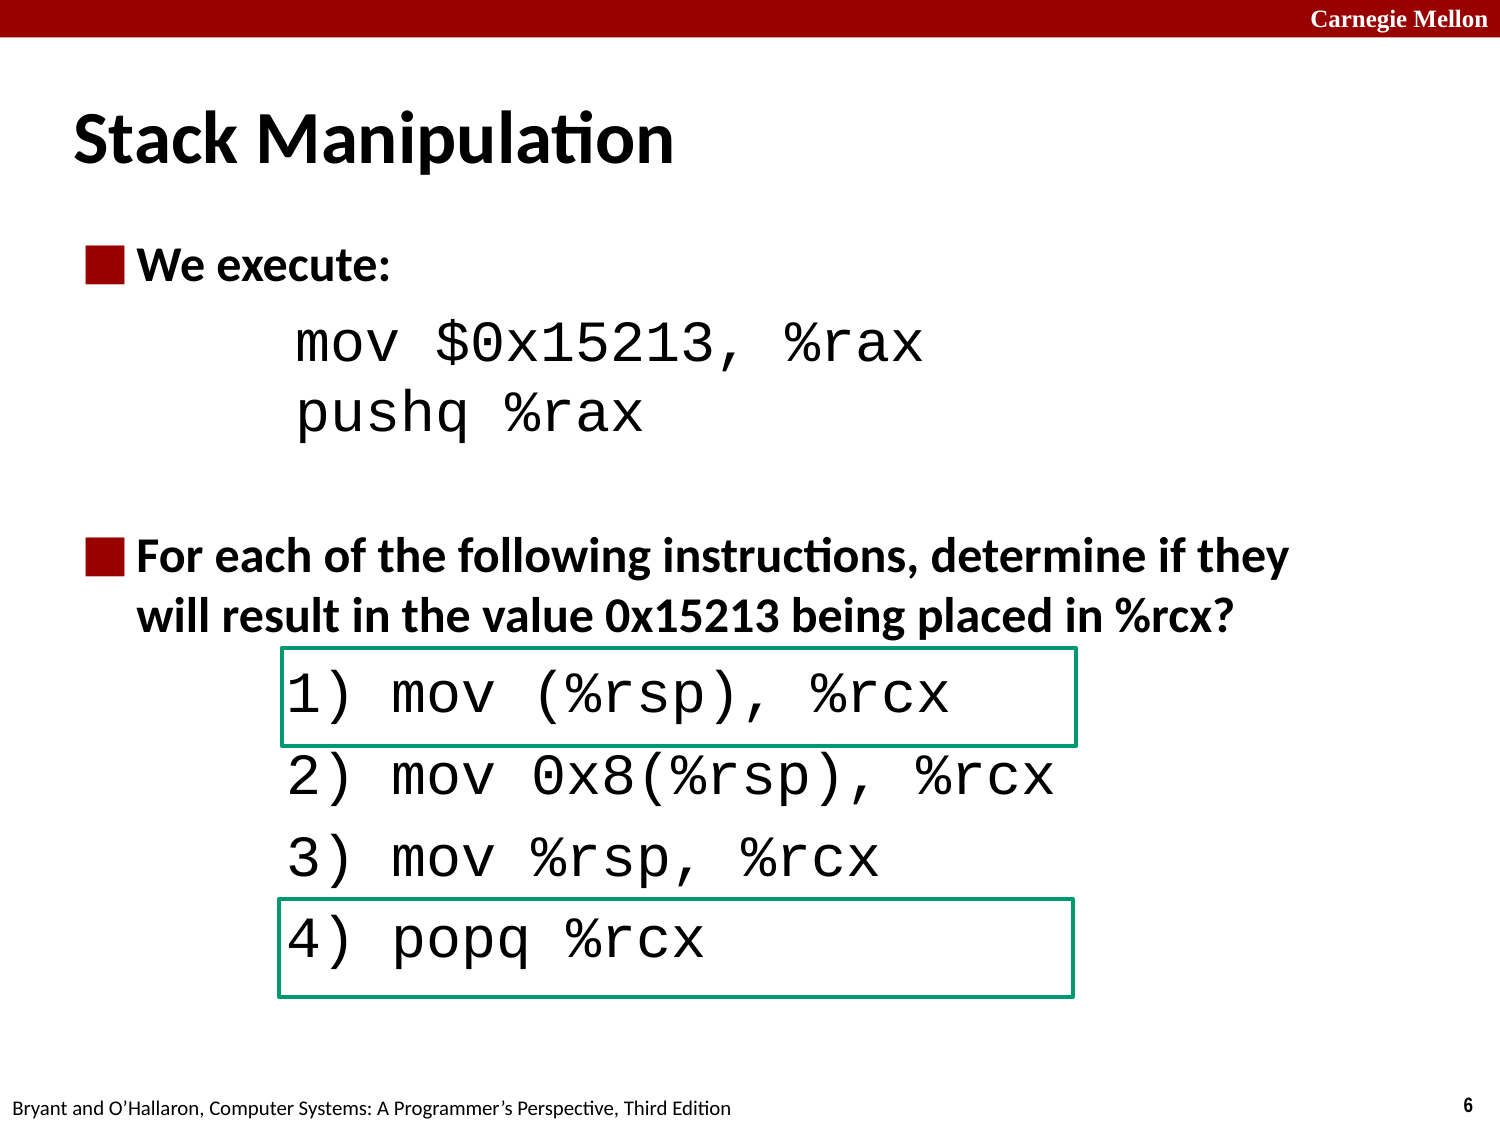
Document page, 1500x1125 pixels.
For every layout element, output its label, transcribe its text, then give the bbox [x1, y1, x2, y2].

text_box [281, 648, 1076, 746]
text_box [278, 898, 1073, 997]
list We execute: mov $0x15213, %rax pushq %rax For each of the following instructions, determine if they will result in the value 0x15213 being placed in %rcx? 1) mov (%rsp), %rcx 2) mov 0x8(%rsp), %rcx 3) mov %rsp, %rcx 4) popq %rcx [65, 223, 1361, 1040]
title Stack Manipulation [58, 71, 1304, 197]
